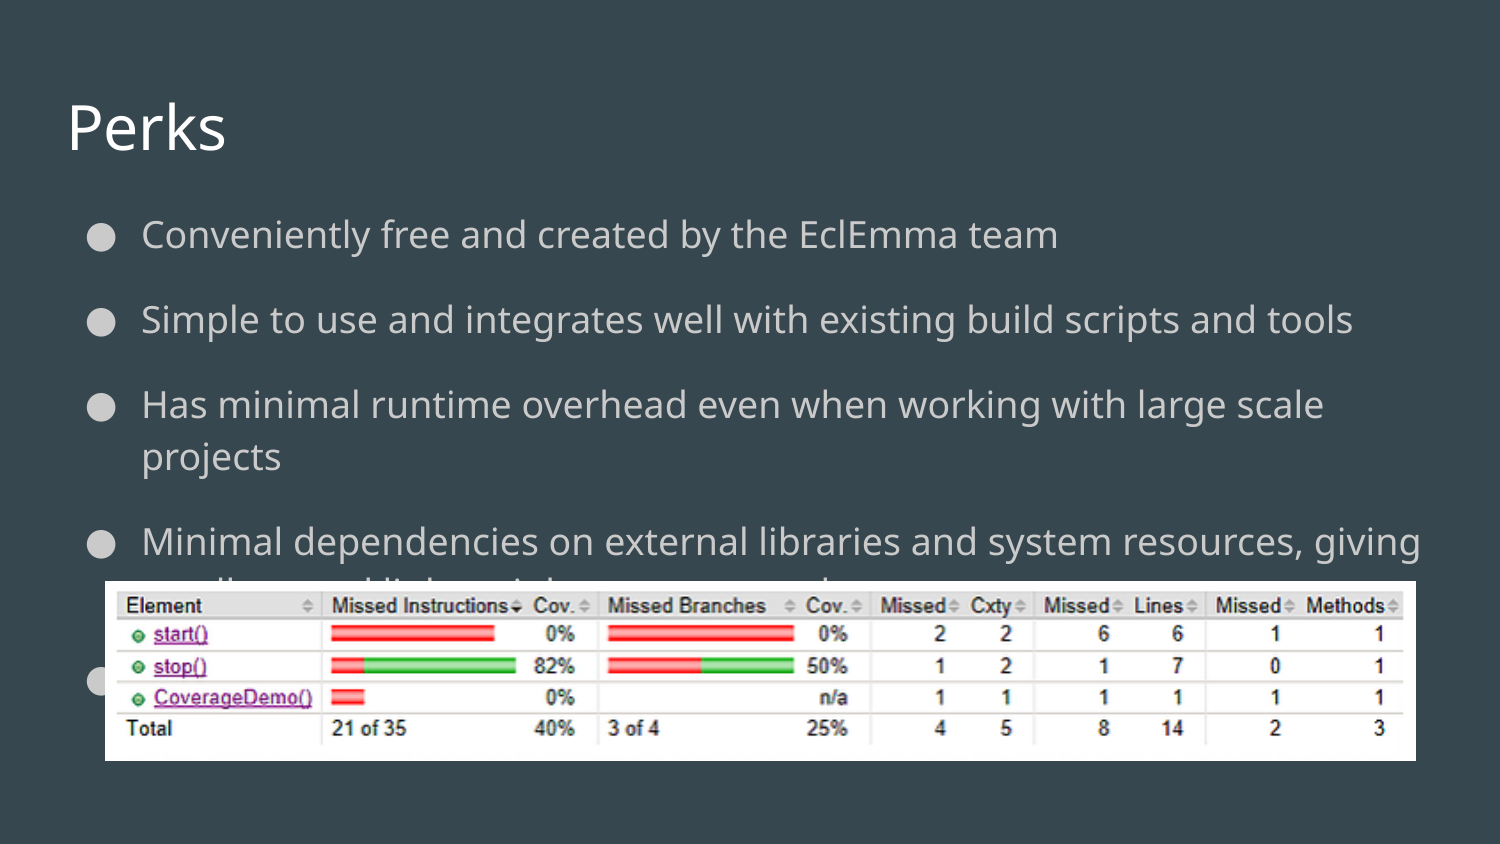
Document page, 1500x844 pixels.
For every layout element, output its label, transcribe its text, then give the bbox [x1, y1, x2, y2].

picture [104, 581, 1416, 762]
list Conveniently free and created by the EclEmma team Simple to use and integrates well with existing build scripts and tools Has minimal runtime overhead even when working with large scale projects Minimal dependencies on external libraries and system resources, giving an all around lightweight coverage tool Displays easy to understand/read table of code coverage when used in conjunction with the EclEmma plugin (shown below) [51, 189, 1449, 750]
title Perks [51, 72, 1449, 167]
